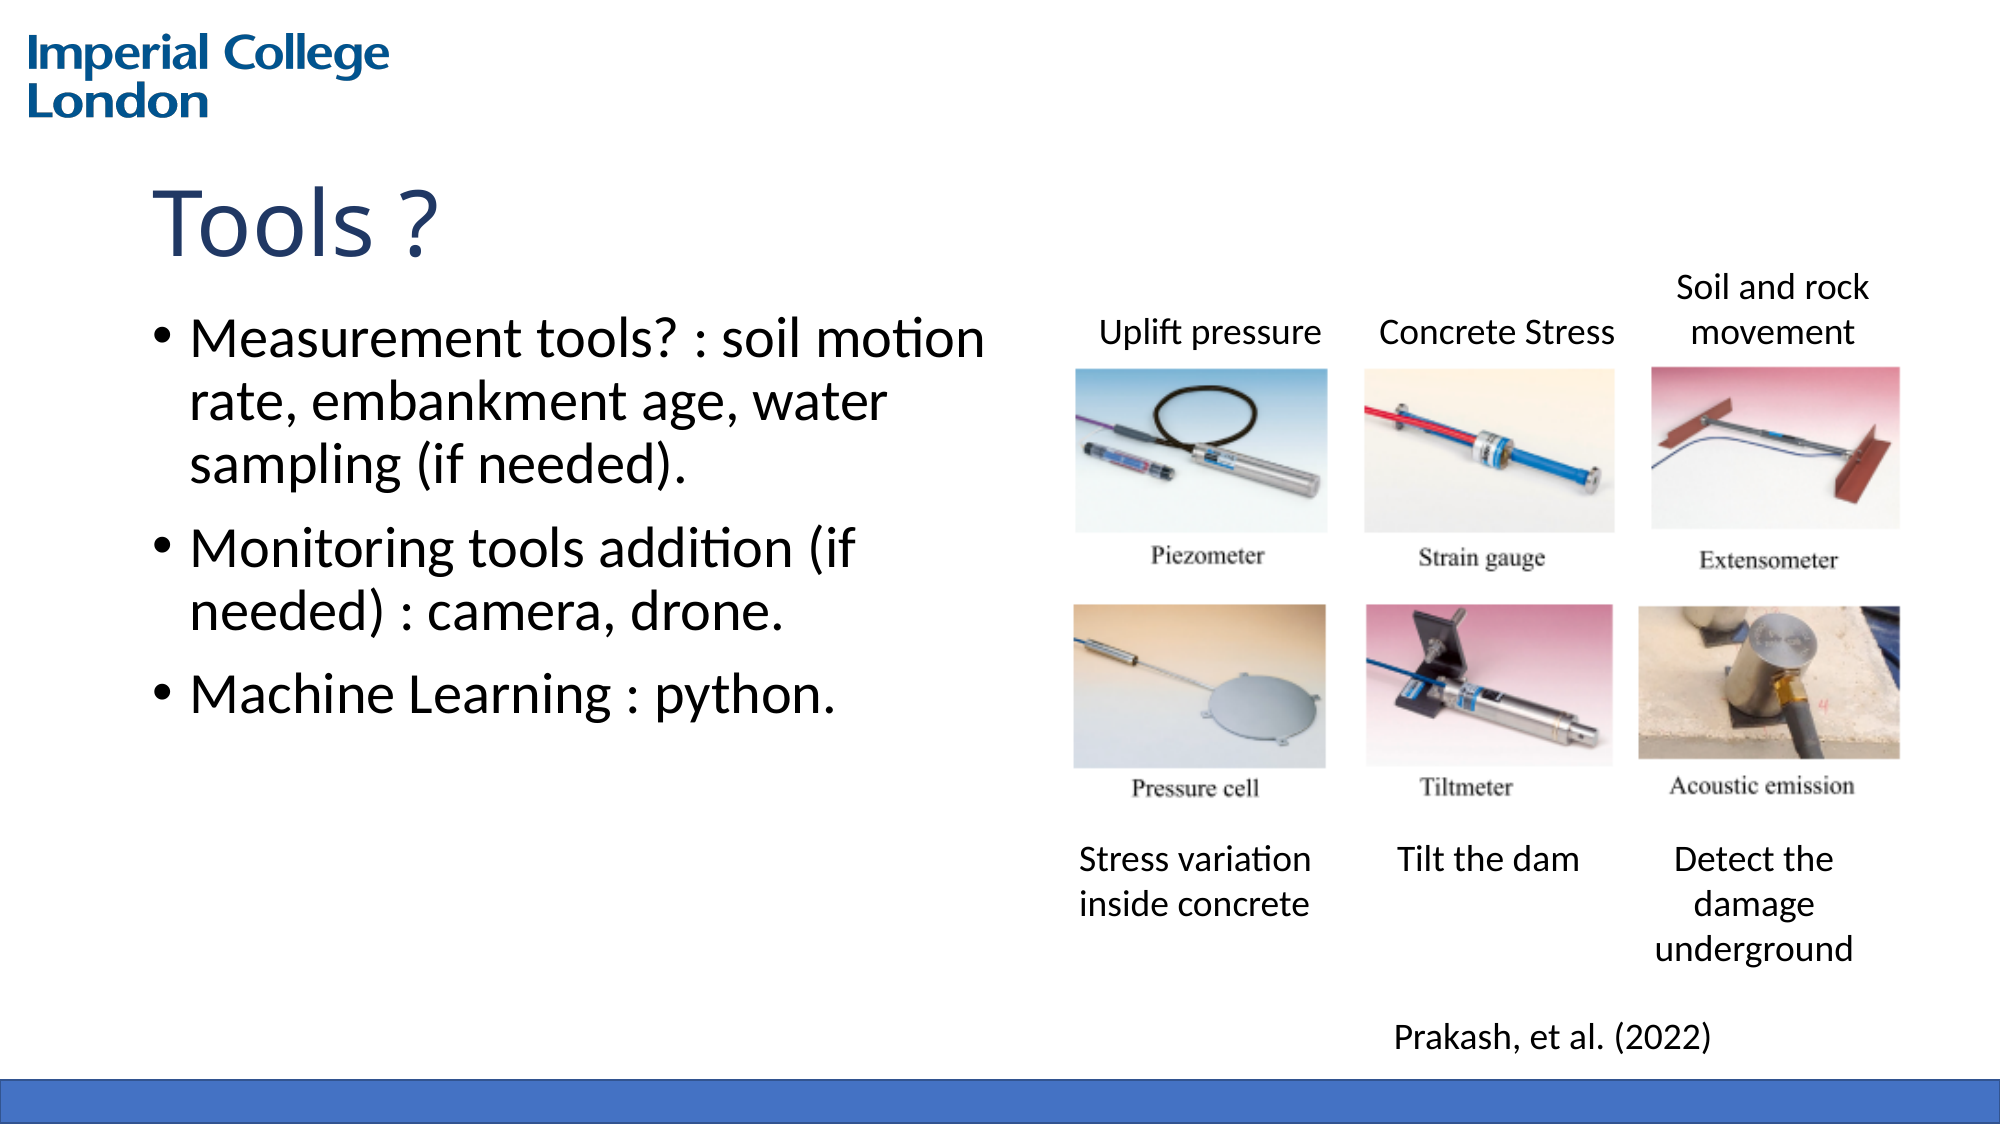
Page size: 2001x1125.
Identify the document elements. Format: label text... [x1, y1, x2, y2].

text_box Tilt the dam [1348, 826, 1614, 887]
text_box Prakash, et al. (2022) [1378, 1004, 1773, 1065]
text_box [0, 1079, 2000, 1124]
list Measurement tools? : soil motion rate, embankment age, water sampling (if needed). Monitoring tools addition (if needed) : camera, drone. Machine Learning : python. [137, 299, 1013, 1018]
text_box Uplift pressure [1083, 299, 1365, 349]
text_box Detect the damage underground [1614, 826, 1895, 977]
picture [29, 33, 389, 118]
picture [1063, 349, 1915, 822]
text_box Stress variation inside concrete [1064, 826, 1345, 932]
title Tools ? [137, 117, 1863, 336]
text_box Concrete Stress [1365, 299, 1632, 349]
text_box Soil and rock movement [1632, 254, 1914, 349]
